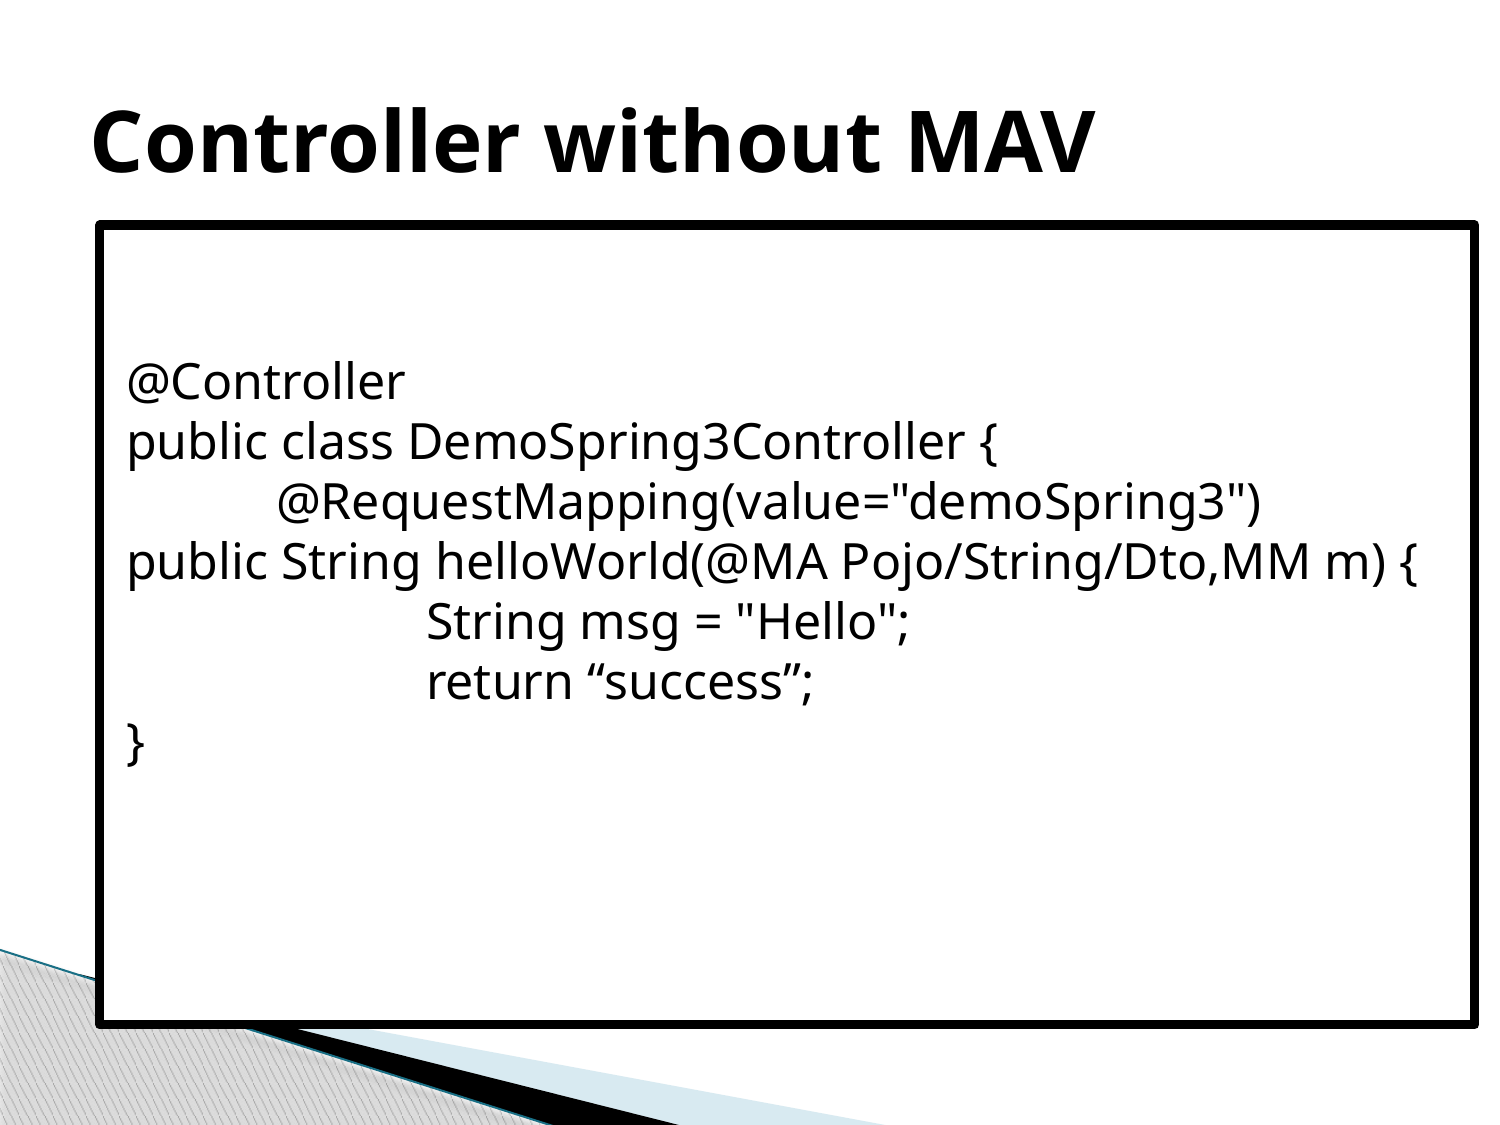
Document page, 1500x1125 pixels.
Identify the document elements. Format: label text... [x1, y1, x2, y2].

title Controller without MAV [75, 45, 1425, 233]
text_box @Controller public class DemoSpring3Controller { @RequestMapping(value="demoSpring3") public String helloWorld(@MA Pojo/String/Dto,MM m) { String msg = "Hello"; return “success”; } [95, 220, 1479, 1029]
